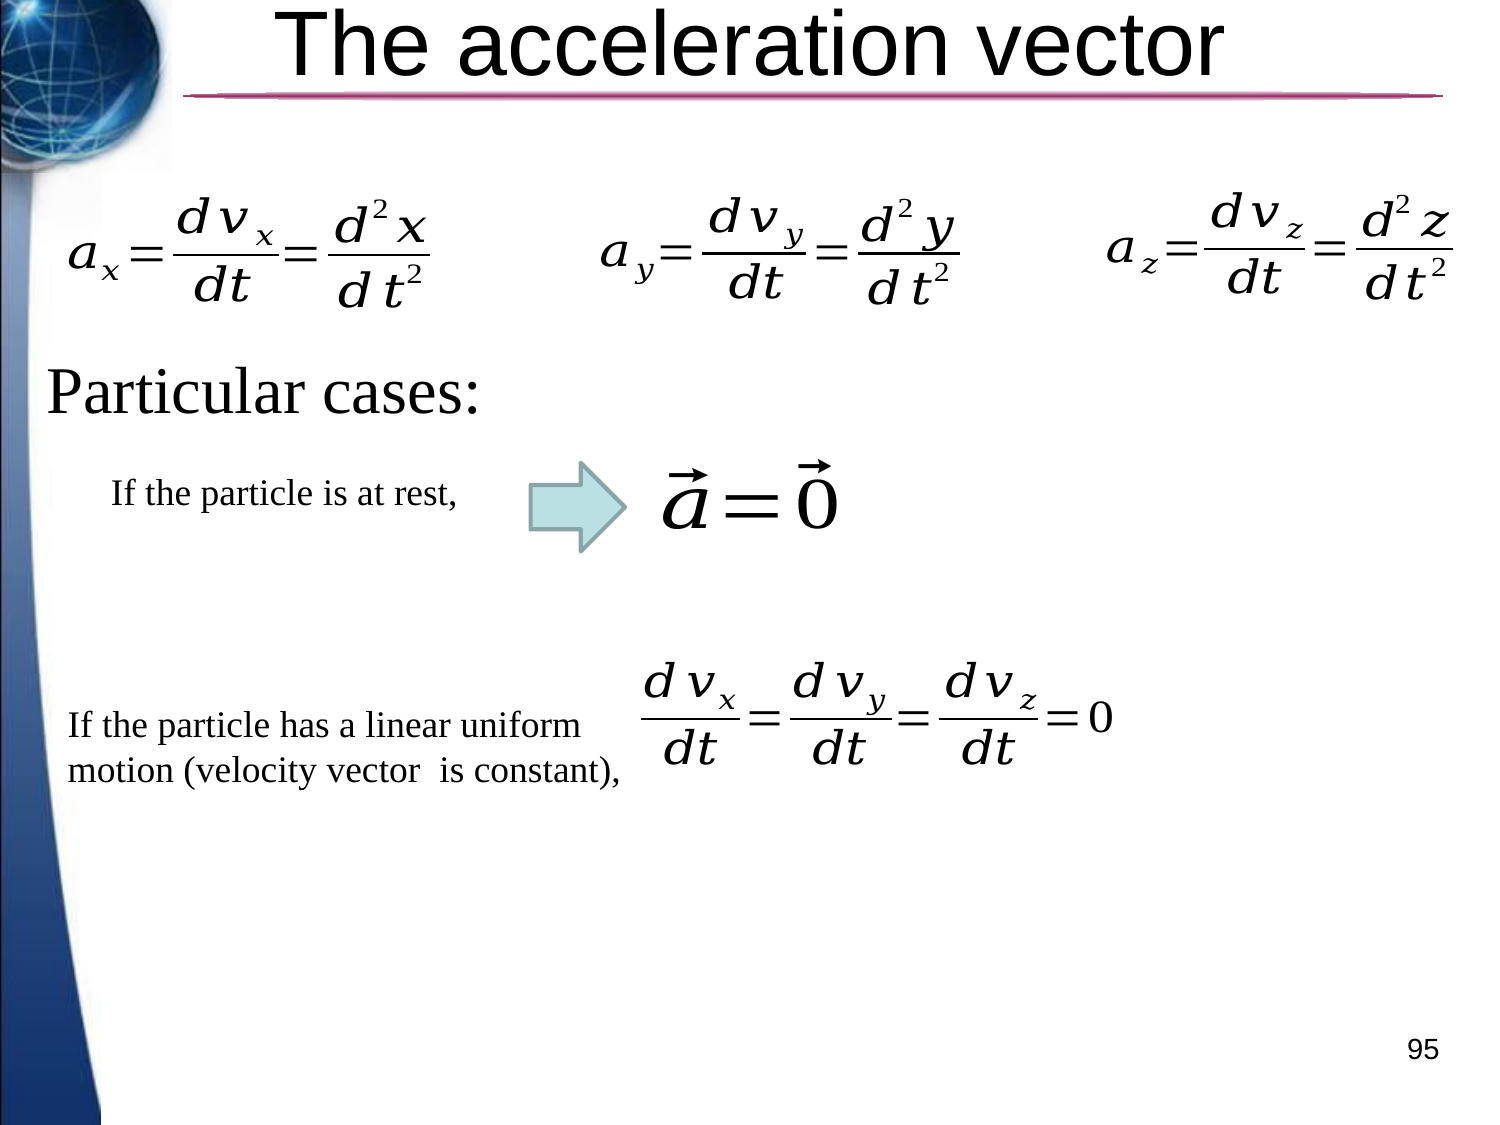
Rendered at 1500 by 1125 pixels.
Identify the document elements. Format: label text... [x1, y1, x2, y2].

text_box [528, 460, 628, 554]
slide_number 95 [1104, 1022, 1455, 1092]
text_box If the particle is at rest, [96, 460, 579, 521]
text_box Particular cases: [31, 339, 515, 434]
picture [0, 0, 172, 1125]
text_box If the particle is at rest, [581, 460, 853, 521]
title The acceleration vector [75, 0, 1426, 165]
